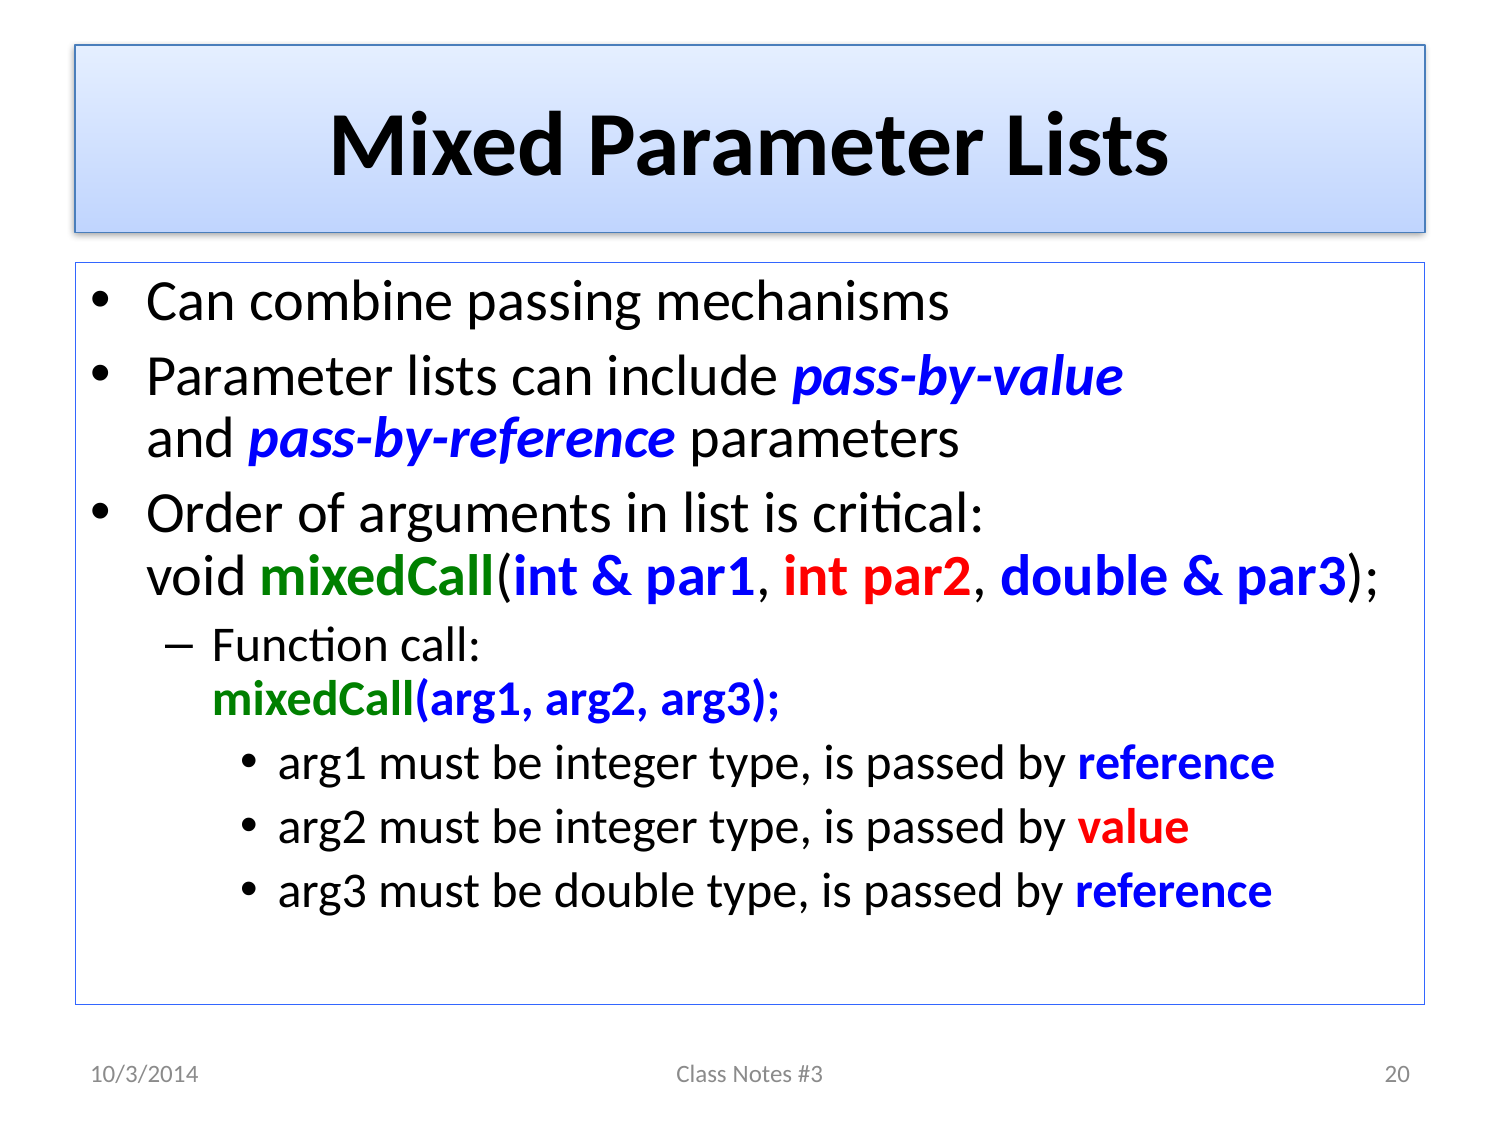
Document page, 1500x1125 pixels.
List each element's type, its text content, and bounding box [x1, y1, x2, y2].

list Can combine passing mechanisms Parameter lists can include pass-by-value and pass-by-reference parameters Order of arguments in list is critical: void mixedCall(int & par1, int par2, double & par3); Function call: mixedCall(arg1, arg2, arg3); arg1 must be integer type, is passed by reference arg2 must be integer type, is passed by value arg3 must be double type, is passed by reference [75, 262, 1425, 1005]
slide_number 20 [1074, 1042, 1425, 1103]
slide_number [75, 1042, 425, 1103]
footer Class Notes #3 [512, 1042, 988, 1103]
title Mixed Parameter Lists [74, 44, 1426, 233]
